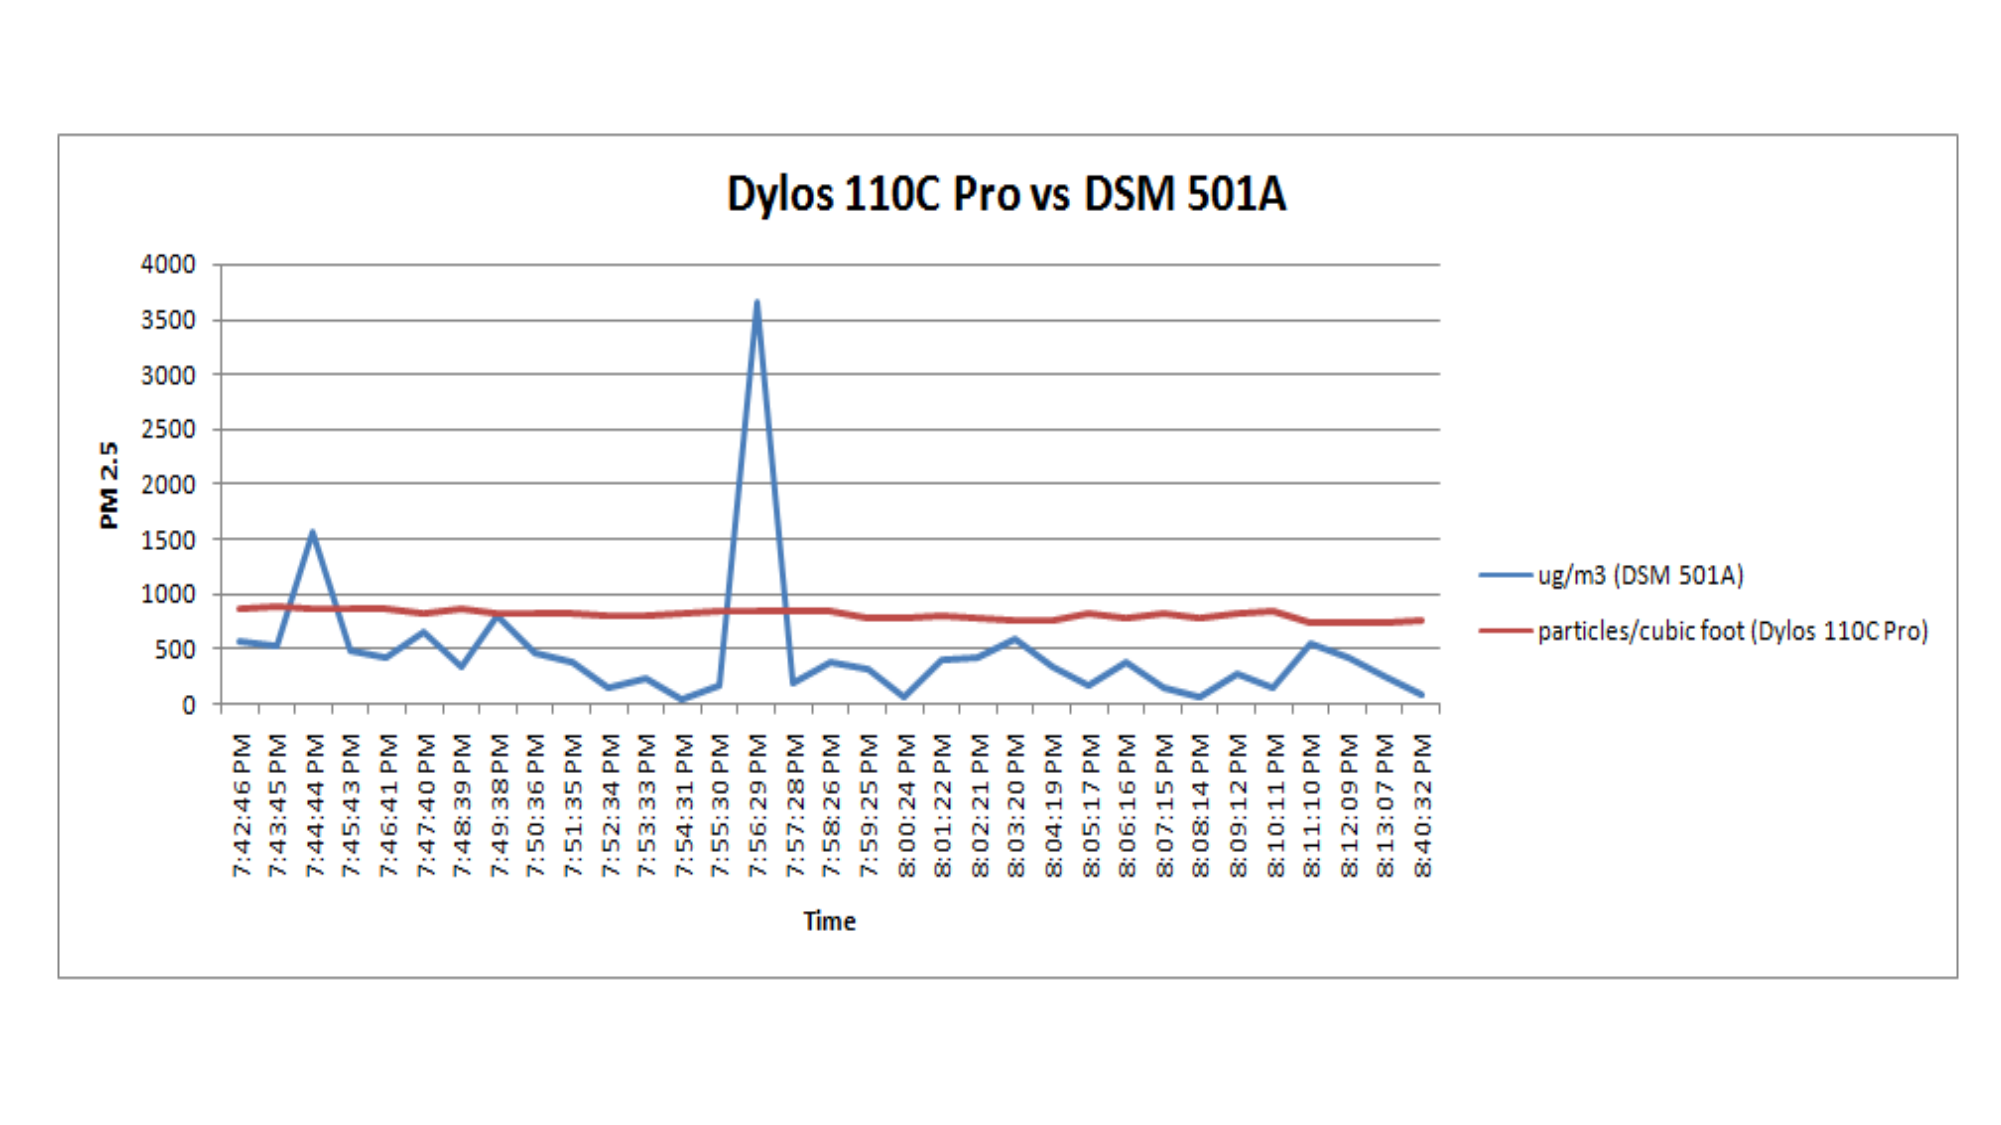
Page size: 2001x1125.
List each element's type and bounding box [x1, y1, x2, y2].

picture [56, 132, 1961, 982]
